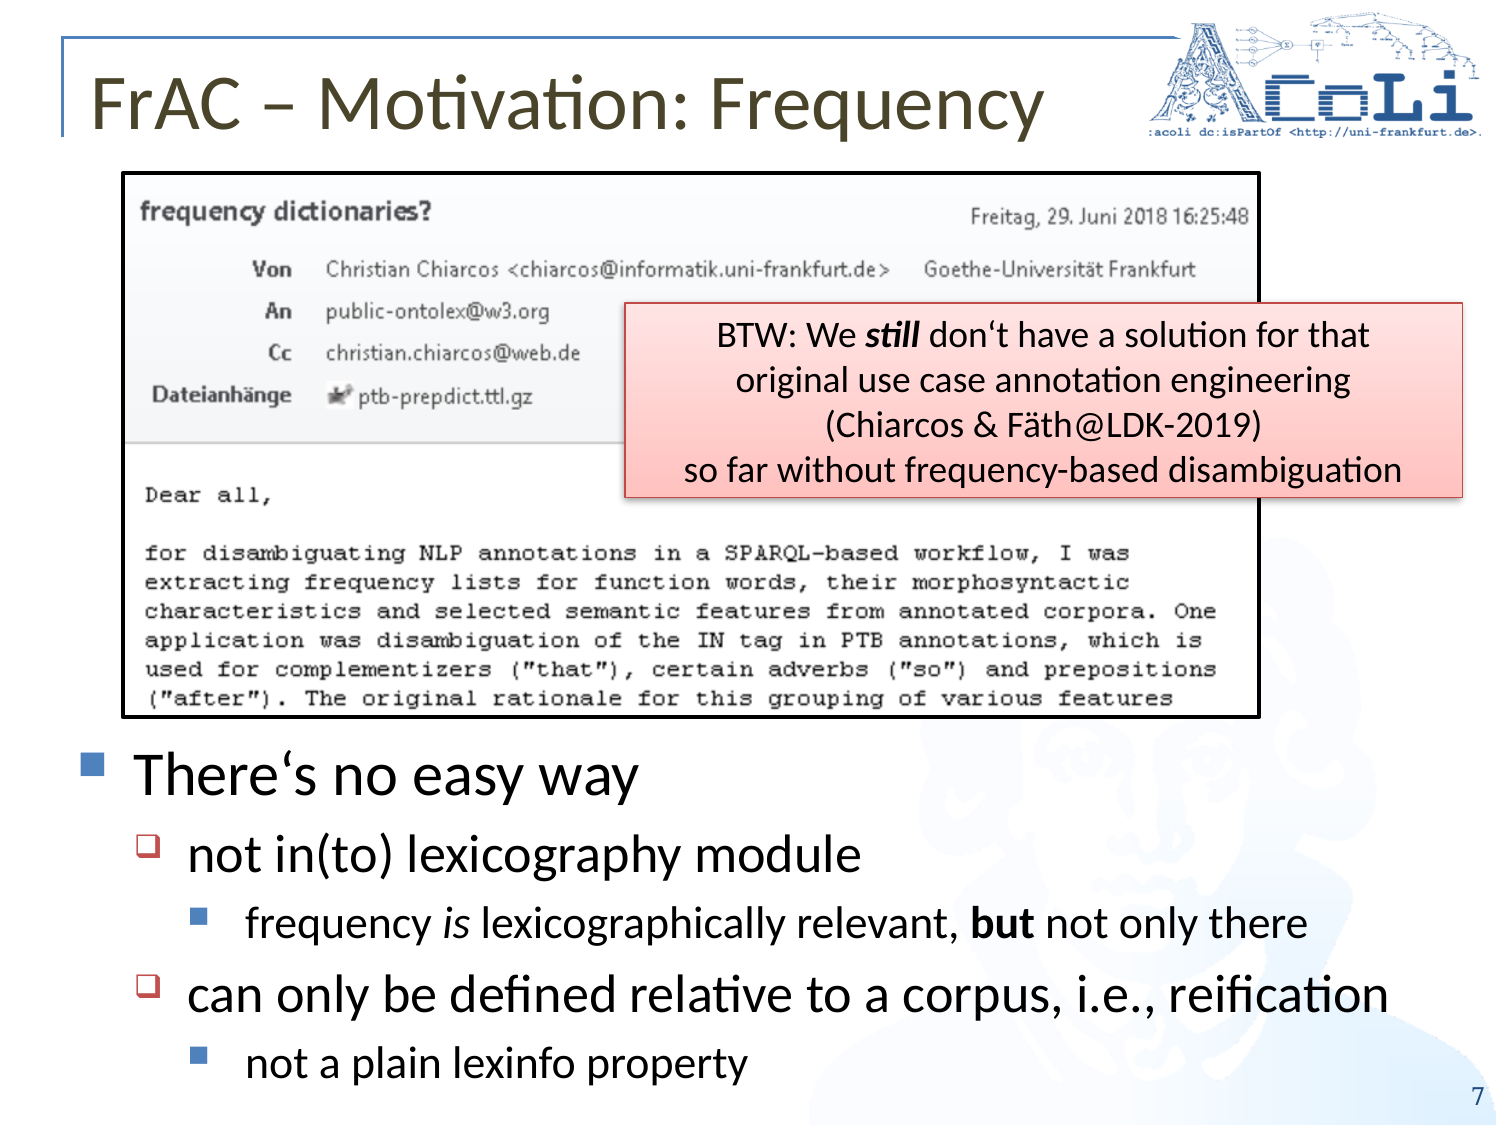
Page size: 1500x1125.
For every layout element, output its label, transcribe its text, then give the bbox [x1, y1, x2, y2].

title FrAC – Motivation: Frequency [75, 42, 1425, 230]
slide_number 7 [1149, 1046, 1500, 1122]
list There‘s no easy way not in(to) lexicography module frequency is lexicographically relevant, but not only there can only be defined relative to a corpus, i.e., reification not a plain lexinfo property [62, 725, 1425, 1006]
picture [124, 174, 1258, 716]
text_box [1149, 12, 1481, 138]
text_box BTW: We still don‘t have a solution for that original use case annotation engineering (Chiarcos & Fäth@LDK-2019) so far without frequency-based disambiguation [1262, 302, 1463, 498]
